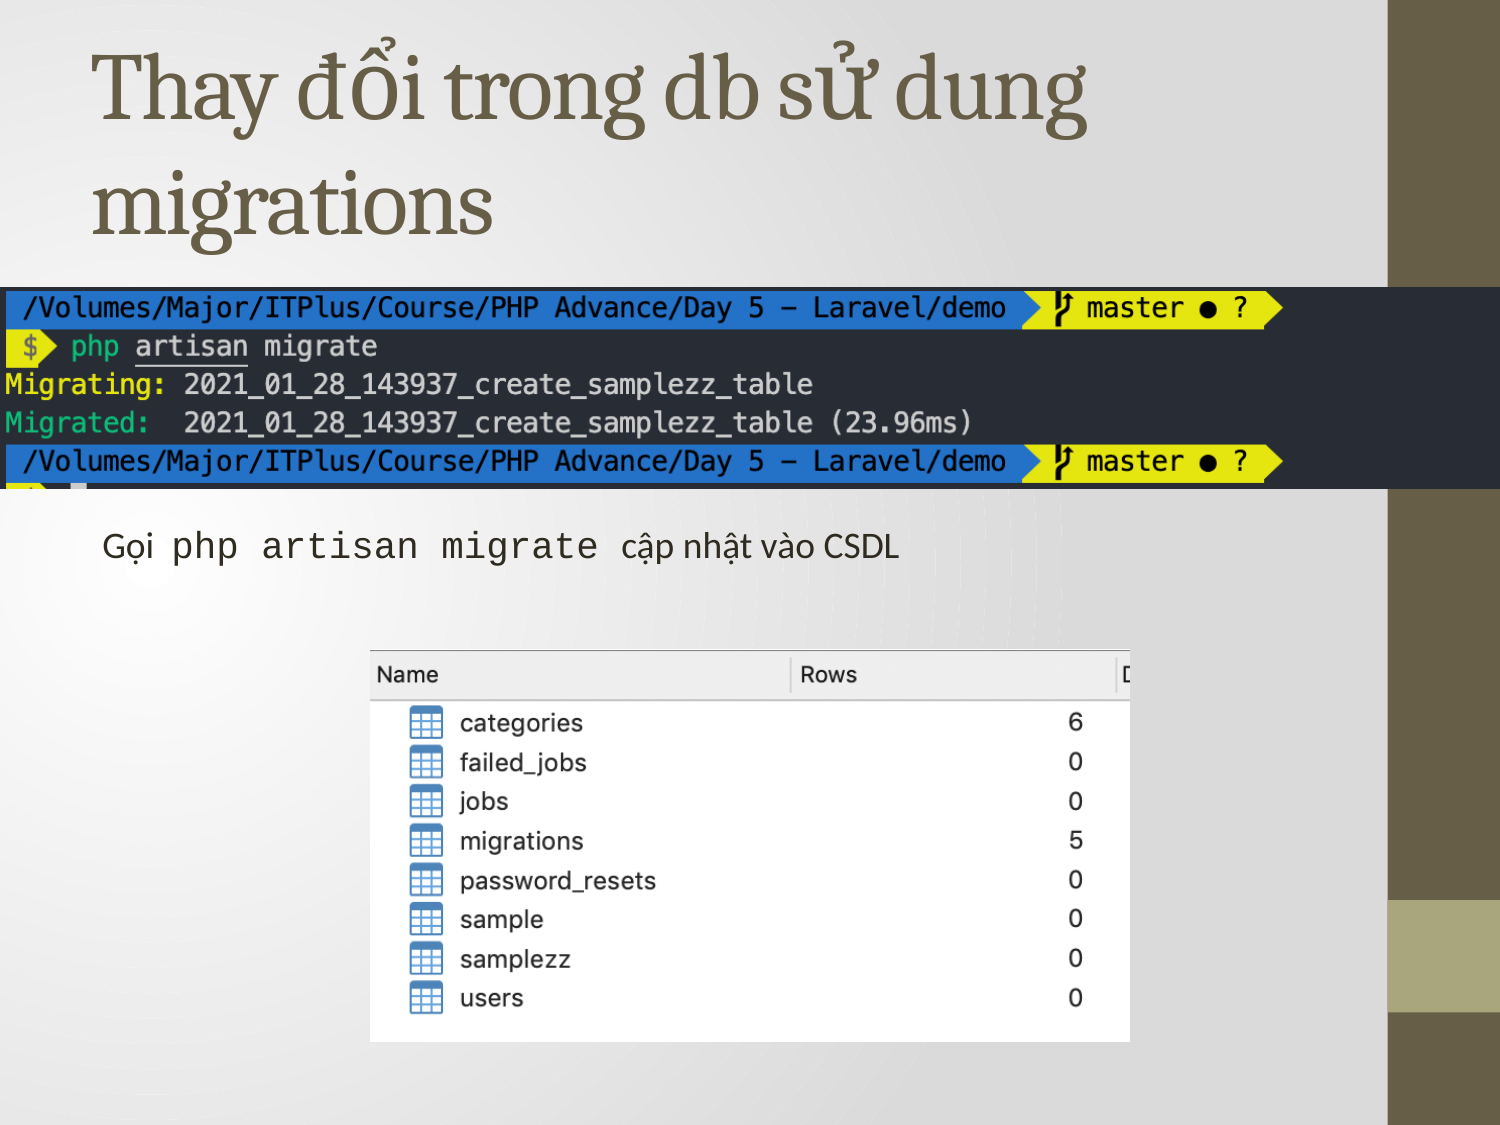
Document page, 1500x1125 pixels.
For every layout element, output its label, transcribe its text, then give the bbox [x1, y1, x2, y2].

picture [0, 286, 1500, 490]
picture [370, 649, 1130, 1043]
text_box Gọi php artisan migrate cập nhật vào CSDL [87, 513, 1325, 574]
title Thay đổi trong db sử dung migrations [75, 45, 1325, 233]
